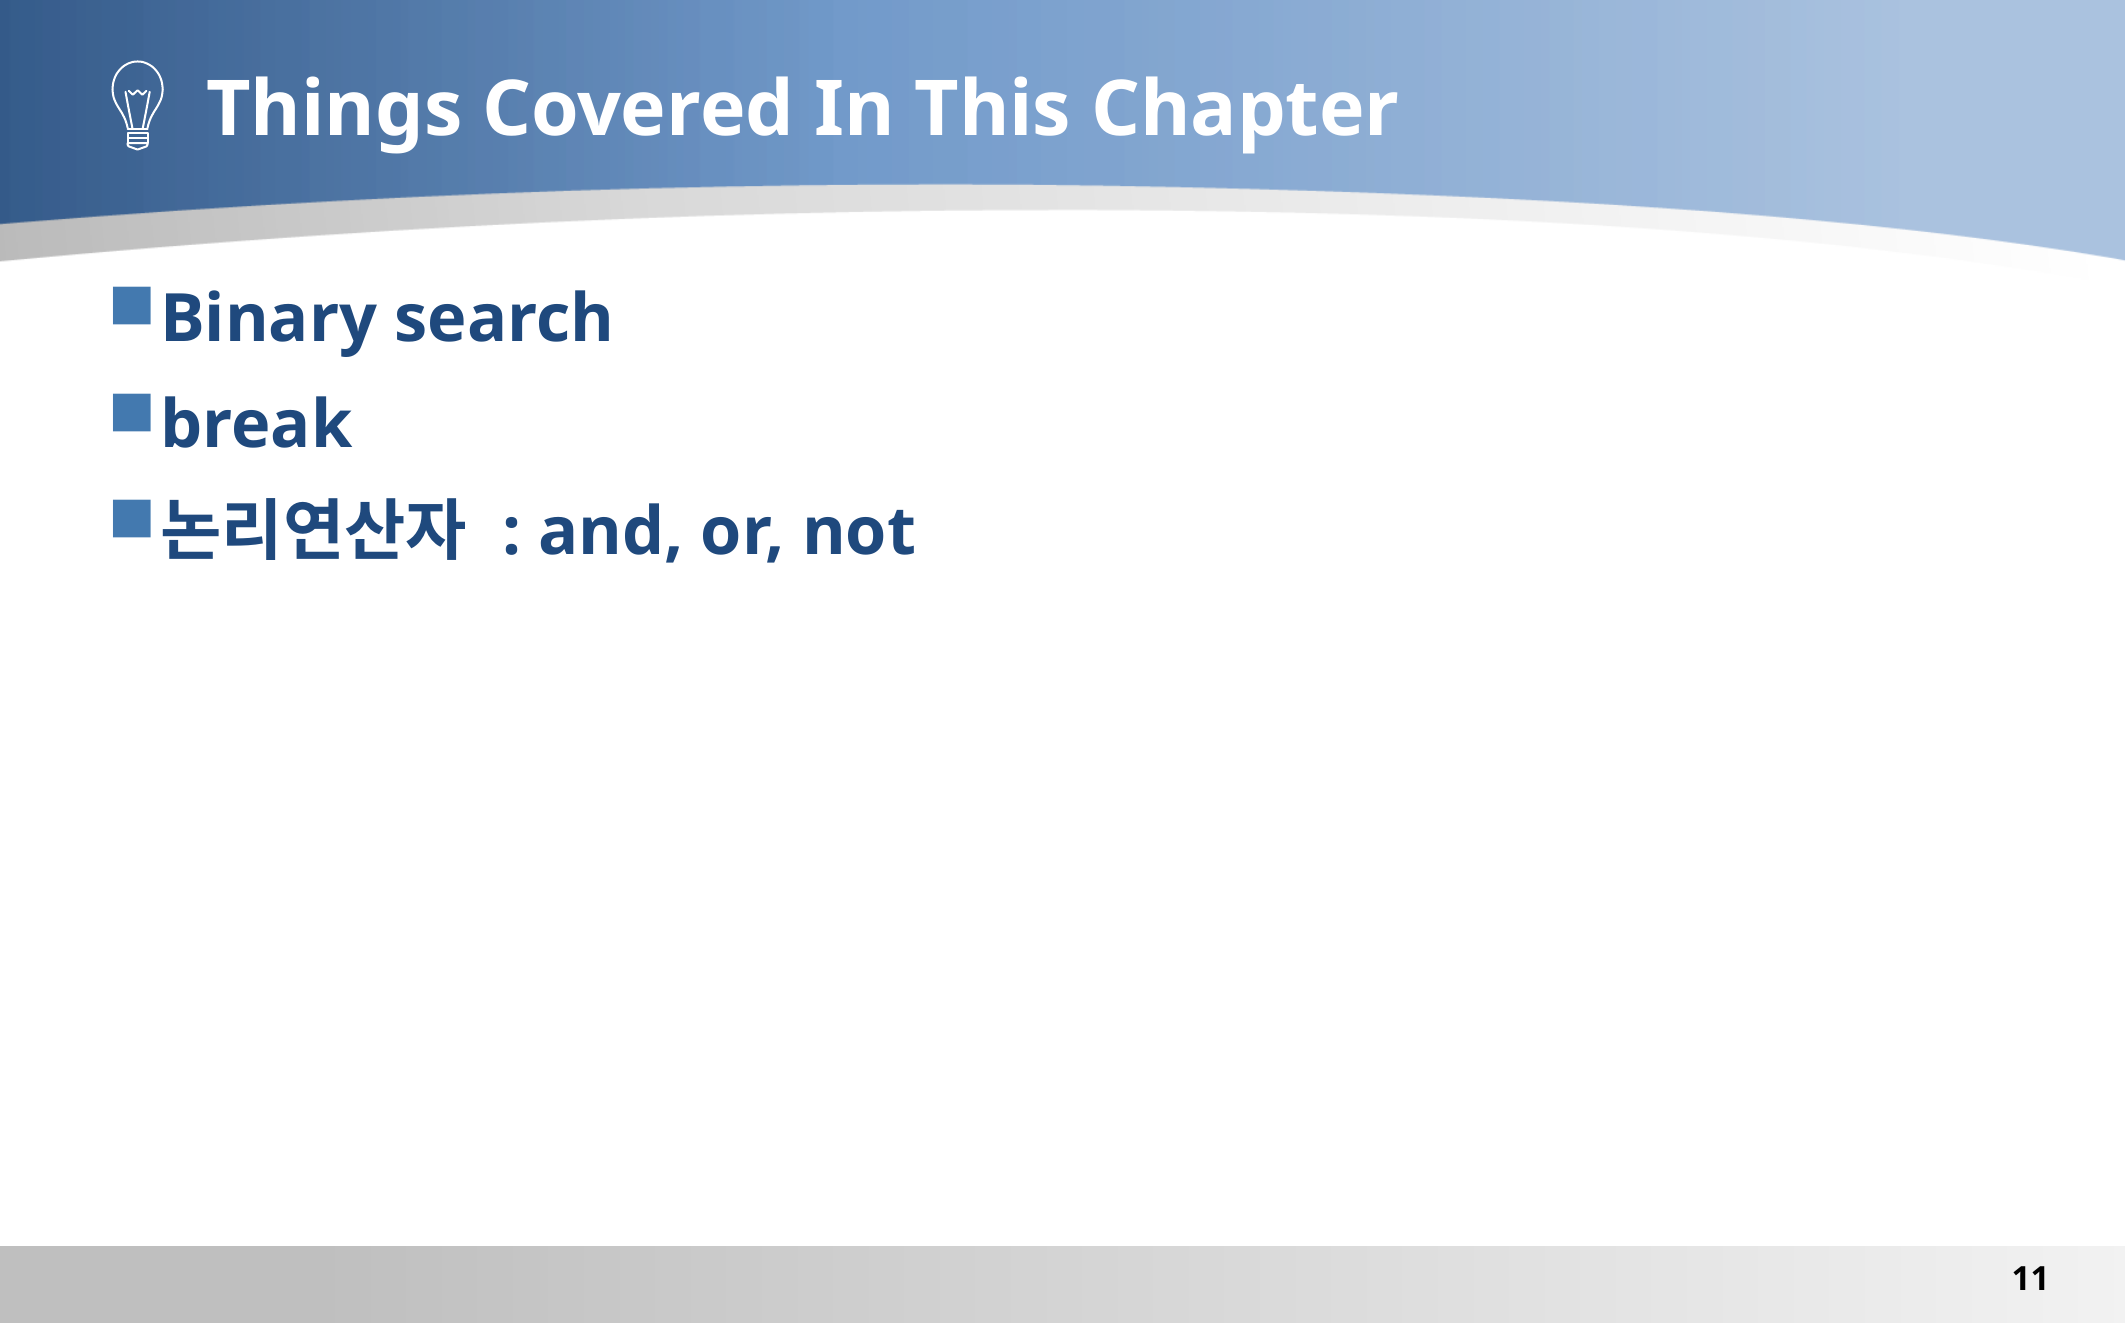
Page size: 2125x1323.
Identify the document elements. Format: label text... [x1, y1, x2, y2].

title Things Covered In This Chapter [206, 27, 1713, 193]
picture [0, 0, 2125, 1247]
slide_number 11 [1628, 1246, 2074, 1313]
list Binary search break 논리연산자 : and, or, not [106, 264, 2125, 1206]
